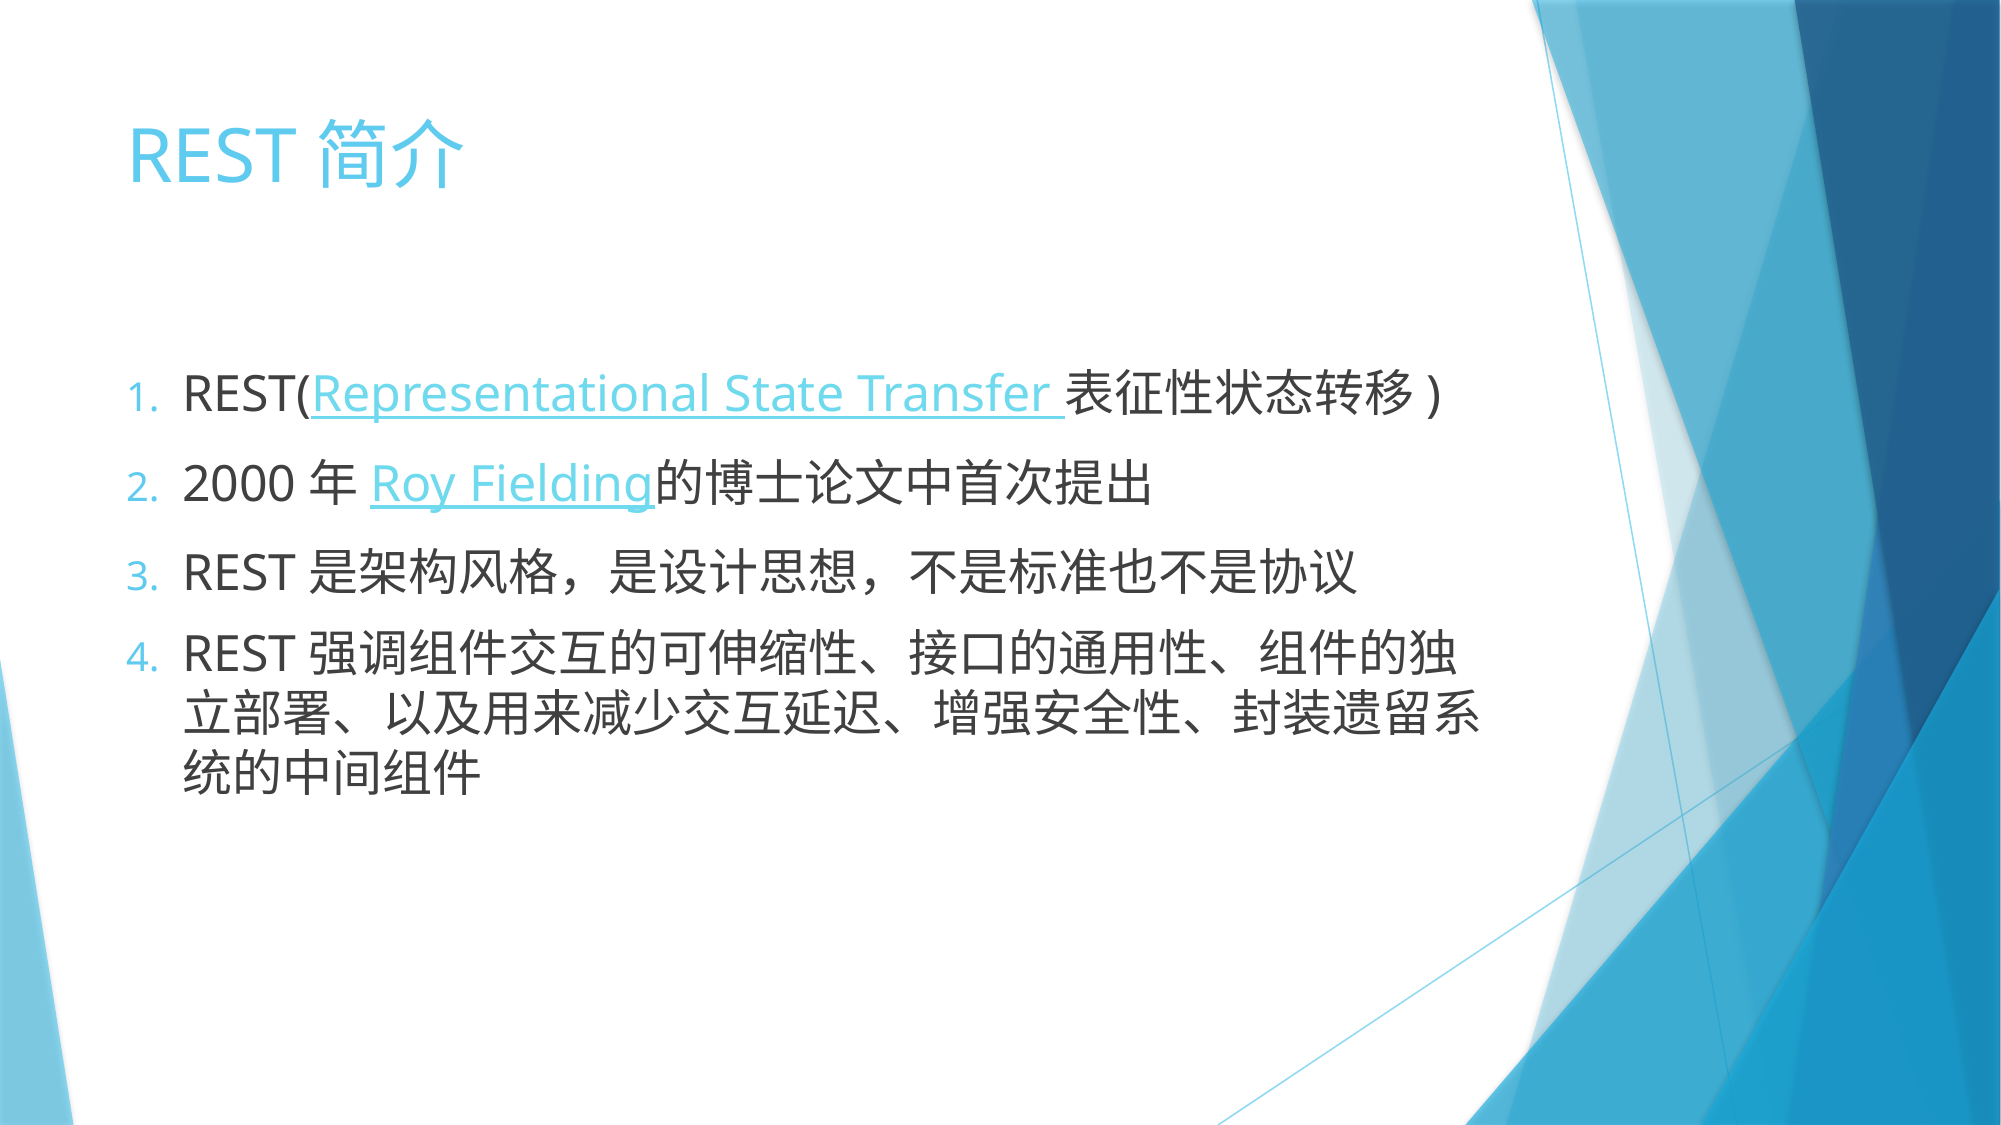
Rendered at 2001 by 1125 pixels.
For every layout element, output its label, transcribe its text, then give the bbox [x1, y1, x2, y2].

list REST(Representational State Transfer 表征性状态转移) 2000年Roy Fielding的博士论文中首次提出 REST是架构风格，是设计思想，不是标准也不是协议 REST强调组件交互的可伸缩性、接口的通用性、组件的独立部署、以及用来减少交互延迟、增强安全性、封装遗留系统的中间组件 [111, 354, 1522, 992]
title REST简介 [111, 99, 1522, 239]
